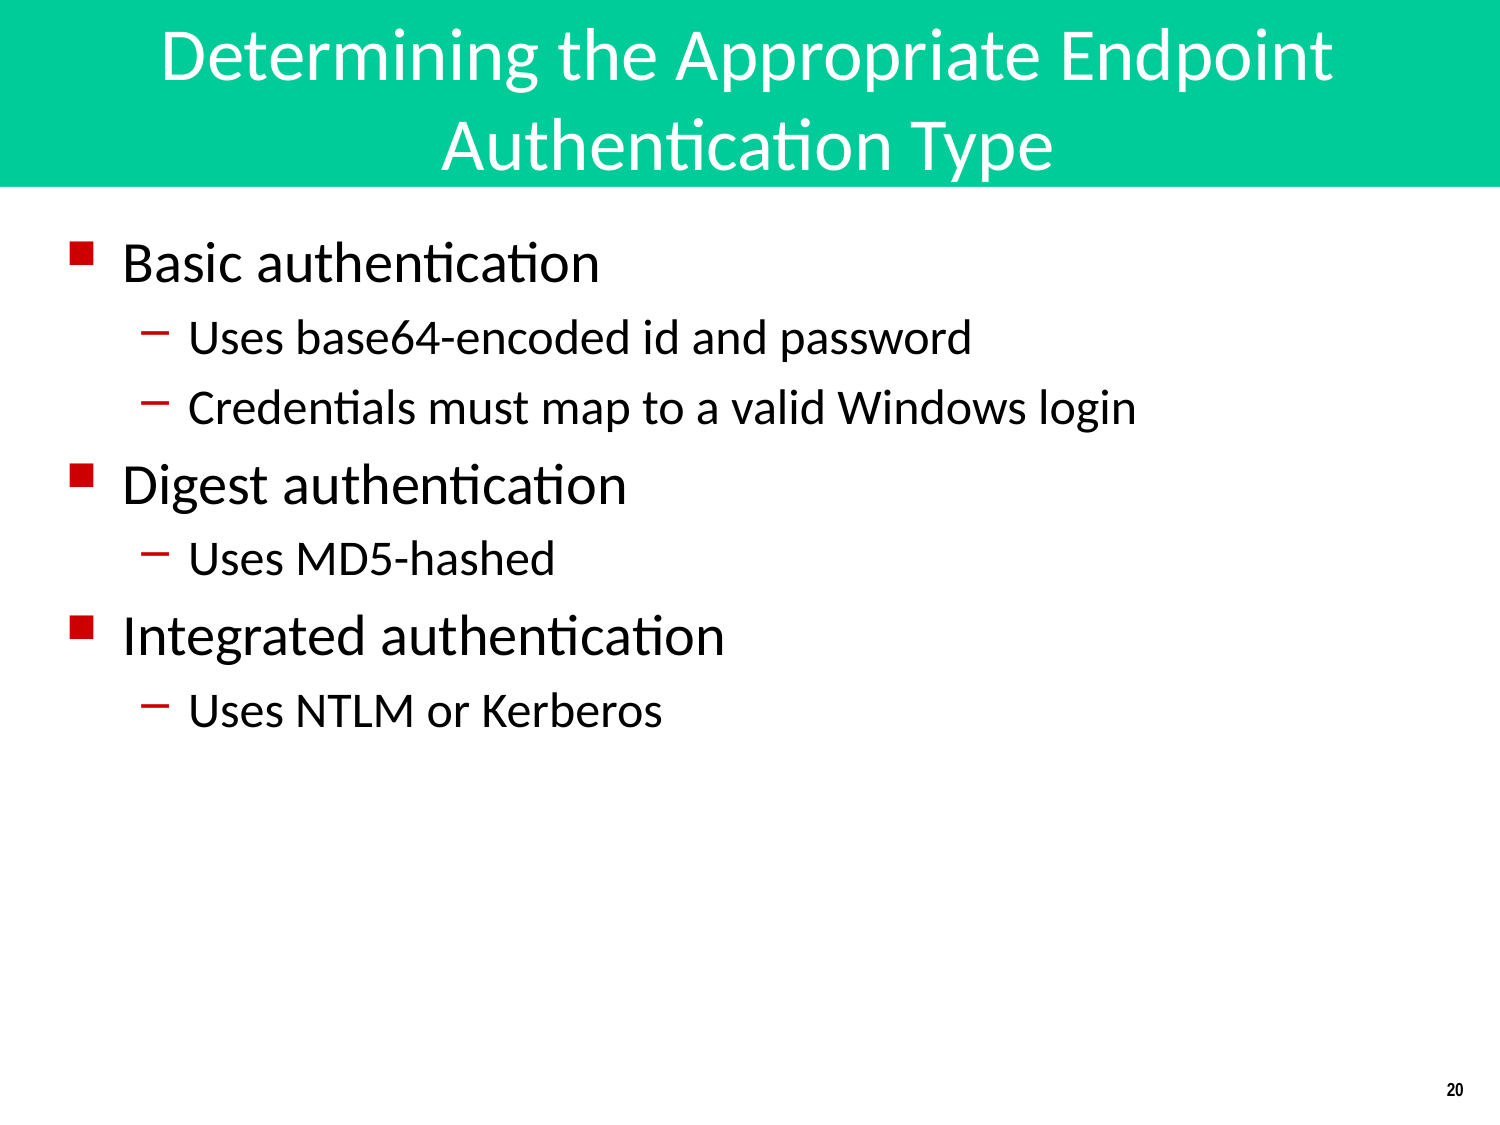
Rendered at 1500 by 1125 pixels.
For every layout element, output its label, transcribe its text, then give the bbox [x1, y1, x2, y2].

title Determining the Appropriate Endpoint Authentication Type [51, 8, 1446, 184]
list Basic authentication Uses base64-encoded id and password Credentials must map to a valid Windows login Digest authentication Uses MD5-hashed Integrated authentication Uses NTLM or Kerberos [51, 216, 1446, 1053]
